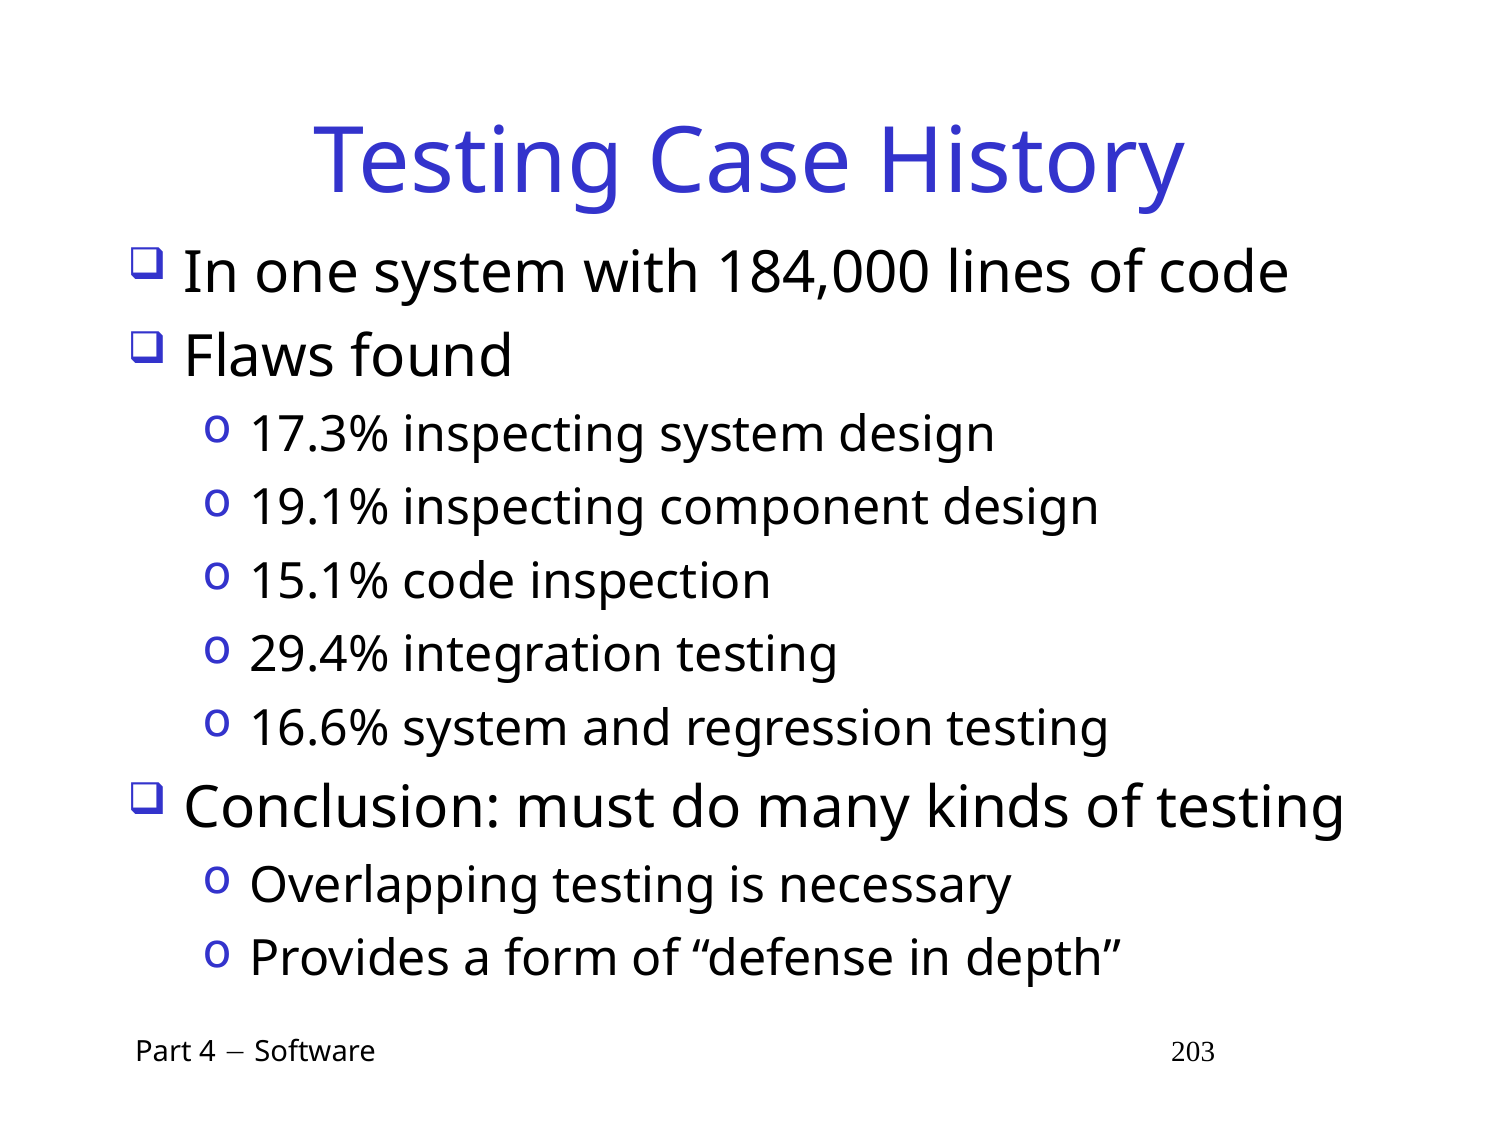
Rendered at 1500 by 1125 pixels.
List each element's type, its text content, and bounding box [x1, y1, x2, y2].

footer Part 4  Software 203 [112, 1024, 1401, 1101]
title Testing Case History [112, 62, 1388, 237]
list In one system with 184,000 lines of code Flaws found 17.3% inspecting system design 19.1% inspecting component design 15.1% code inspection 29.4% integration testing 16.6% system and regression testing Conclusion: must do many kinds of testing Overlapping testing is necessary Provides a form of “defense in depth” [112, 237, 1388, 1001]
